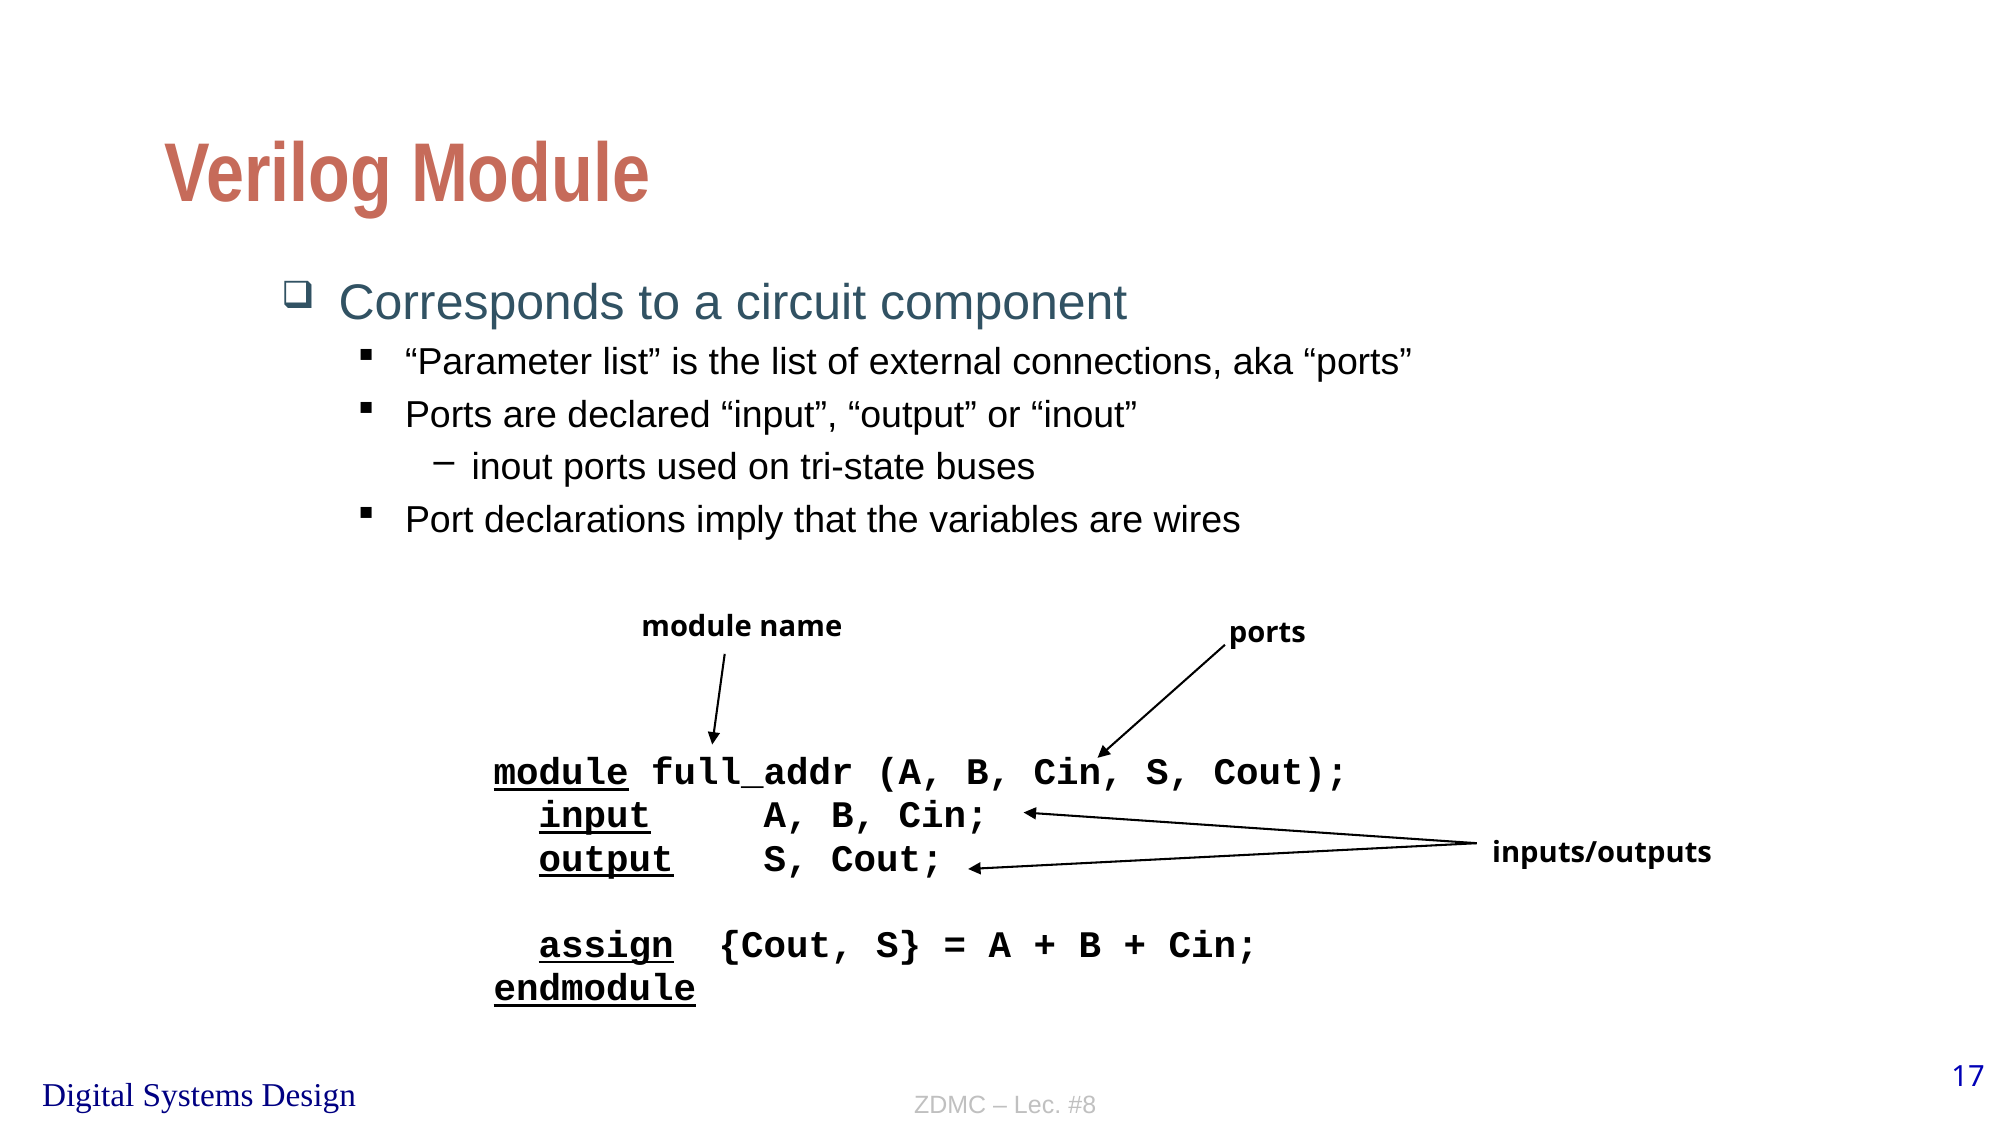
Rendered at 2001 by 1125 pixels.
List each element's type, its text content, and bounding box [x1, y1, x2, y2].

text_box module name [638, 604, 894, 658]
slide_number 17 [1583, 1050, 2000, 1125]
text_box [707, 658, 725, 745]
list Corresponds to a circuit component “Parameter list” is the list of external connections, aka “ports” Ports are declared “input”, “output” or “inout” inout ports used on tri-state buses Port declarations imply that the variables are wires [266, 262, 1750, 1025]
text_box [1023, 807, 1476, 843]
text_box [968, 843, 1477, 875]
title Verilog Module [150, 37, 1850, 225]
text_box module full_addr (A, B, Cin, S, Cout); input A, B, Cin; output S, Cout; assign {Cout, S} = A + B + Cin; endmodule [490, 744, 1490, 1025]
footer ZDMC – Lec. #8 [518, 1049, 1493, 1125]
text_box [1097, 644, 1225, 758]
text_box ports [1225, 610, 1366, 665]
text_box inputs/outputs [1489, 830, 1730, 885]
